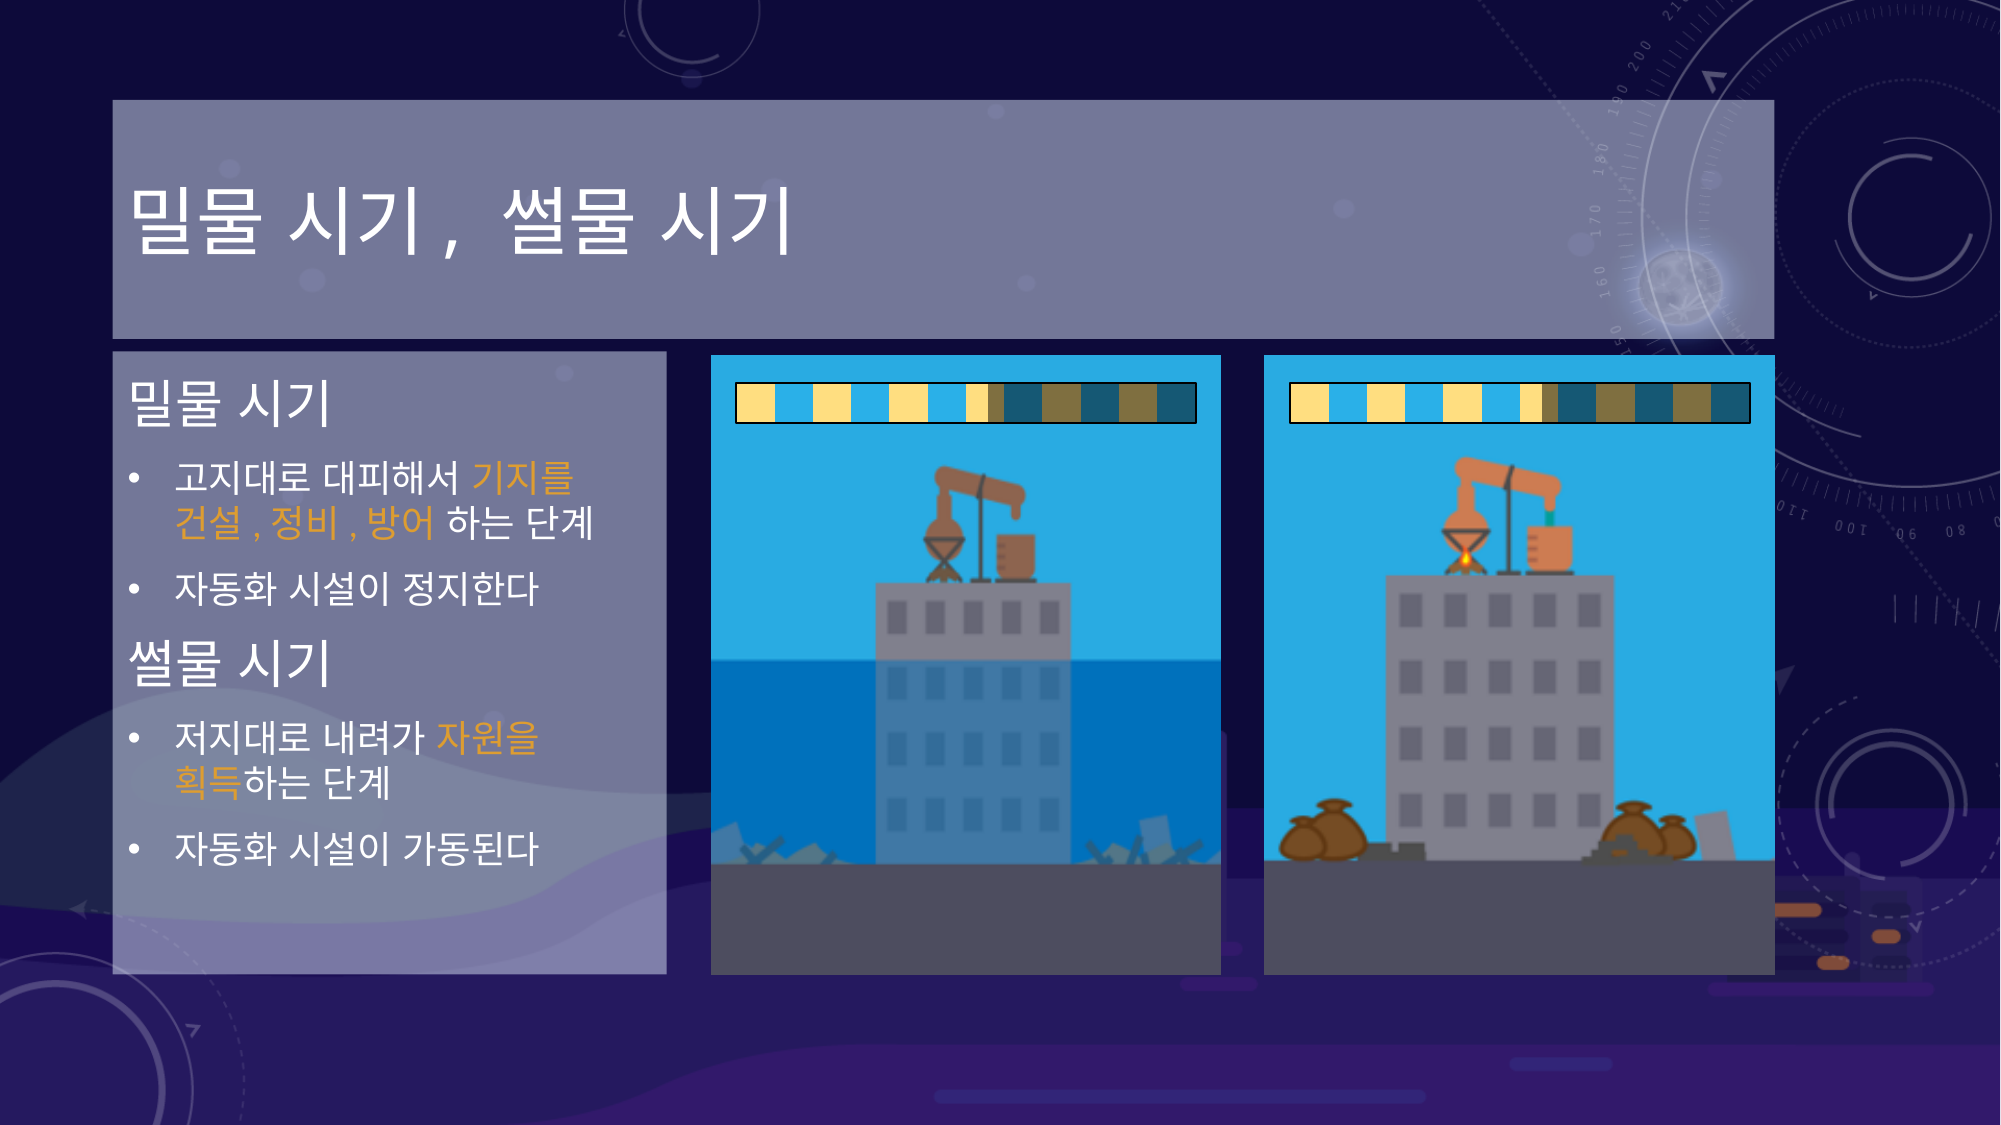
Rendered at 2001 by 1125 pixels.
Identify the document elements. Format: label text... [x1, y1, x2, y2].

picture [0, 0, 2001, 1125]
title 밀물 시기, 썰물 시기 [112, 99, 1775, 339]
list 밀물 시기 고지대로 대피해서 기지를 건설,정비,방어 하는 단계 자동화 시설이 정지한다 썰물 시기 저지대로 내려가 자원을 획득하는 단계 자동화 시설이 가동된다 [112, 351, 667, 975]
